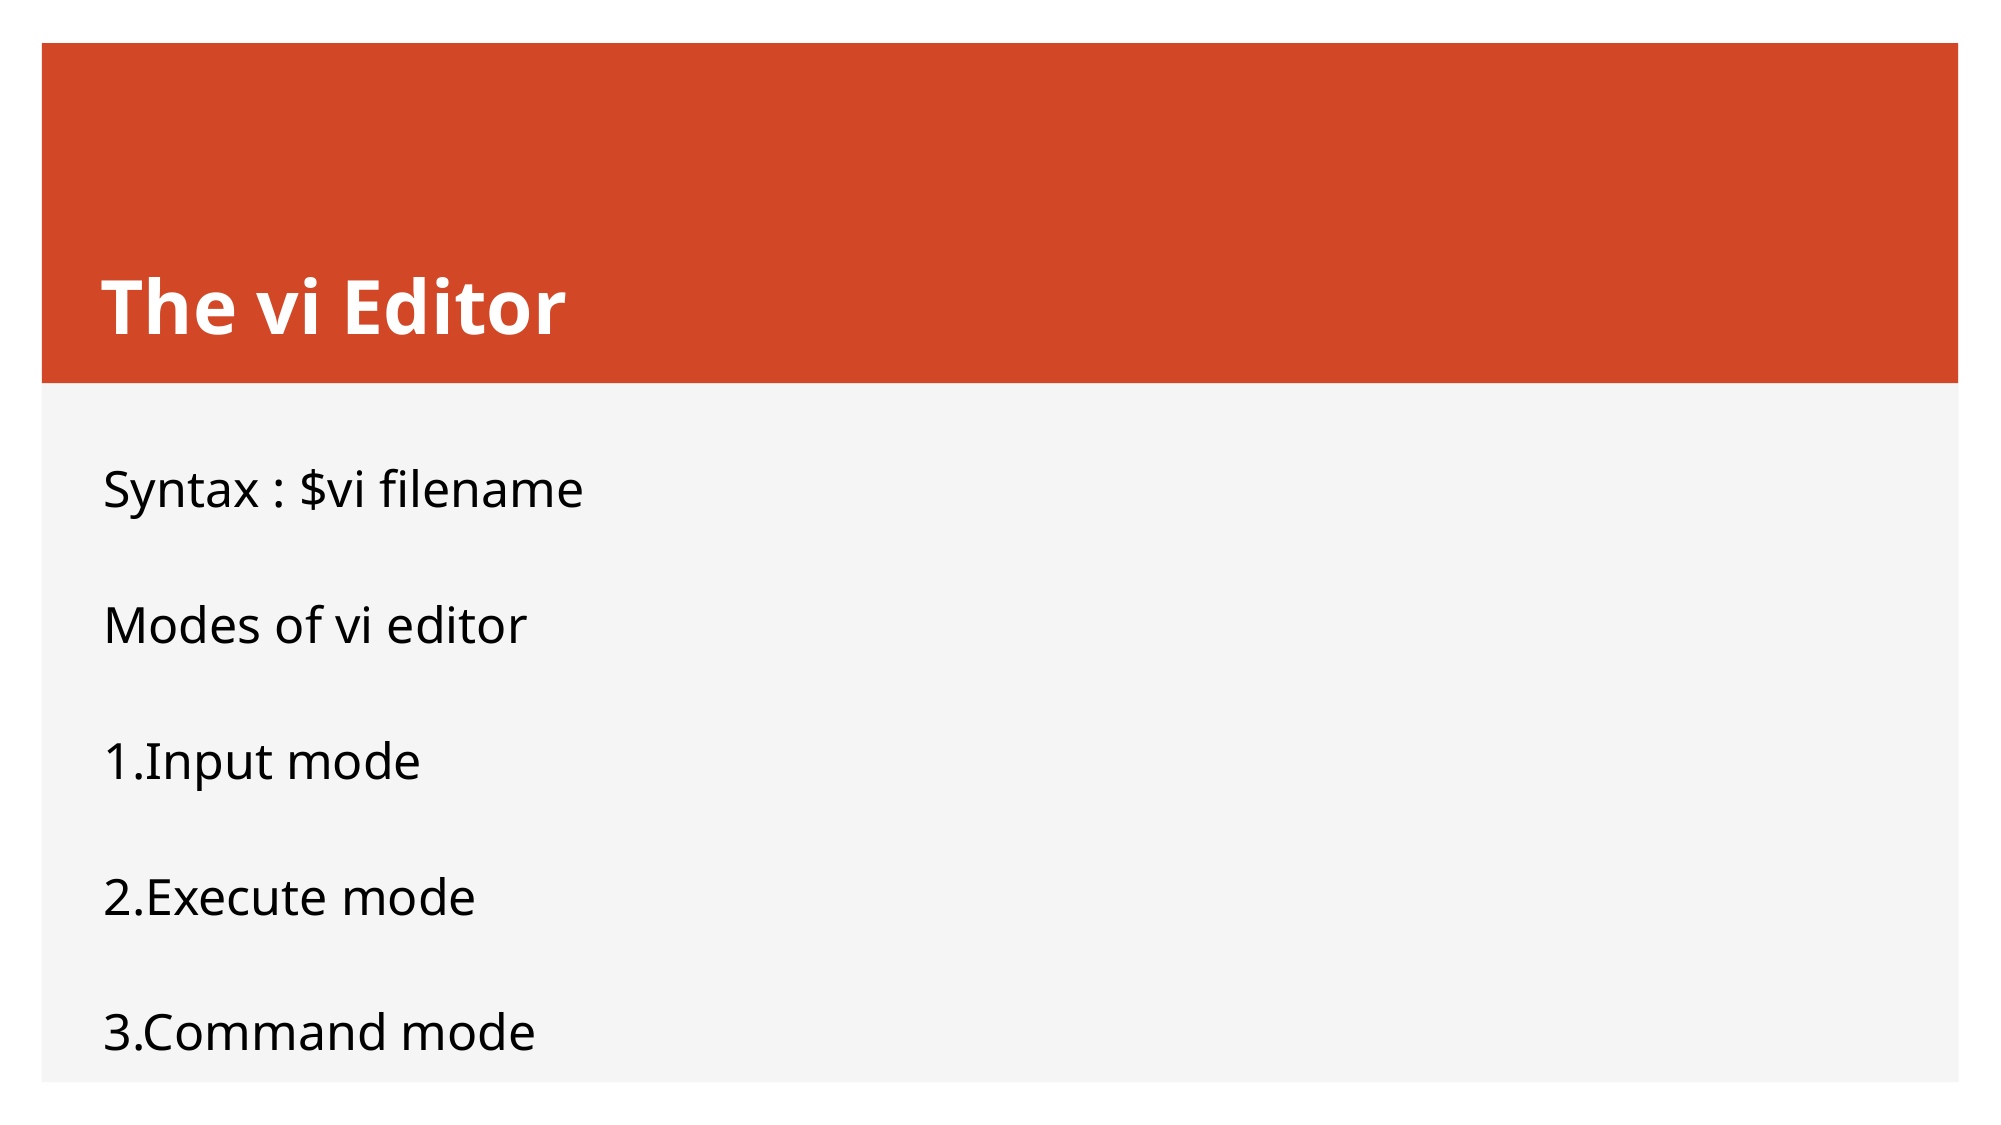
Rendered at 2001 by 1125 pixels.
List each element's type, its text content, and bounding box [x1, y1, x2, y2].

title The vi Editor [85, 251, 1214, 357]
list Syntax : $vi filename Modes of vi editor 1.Input mode 2.Execute mode 3.Command mode [88, 420, 1638, 1073]
